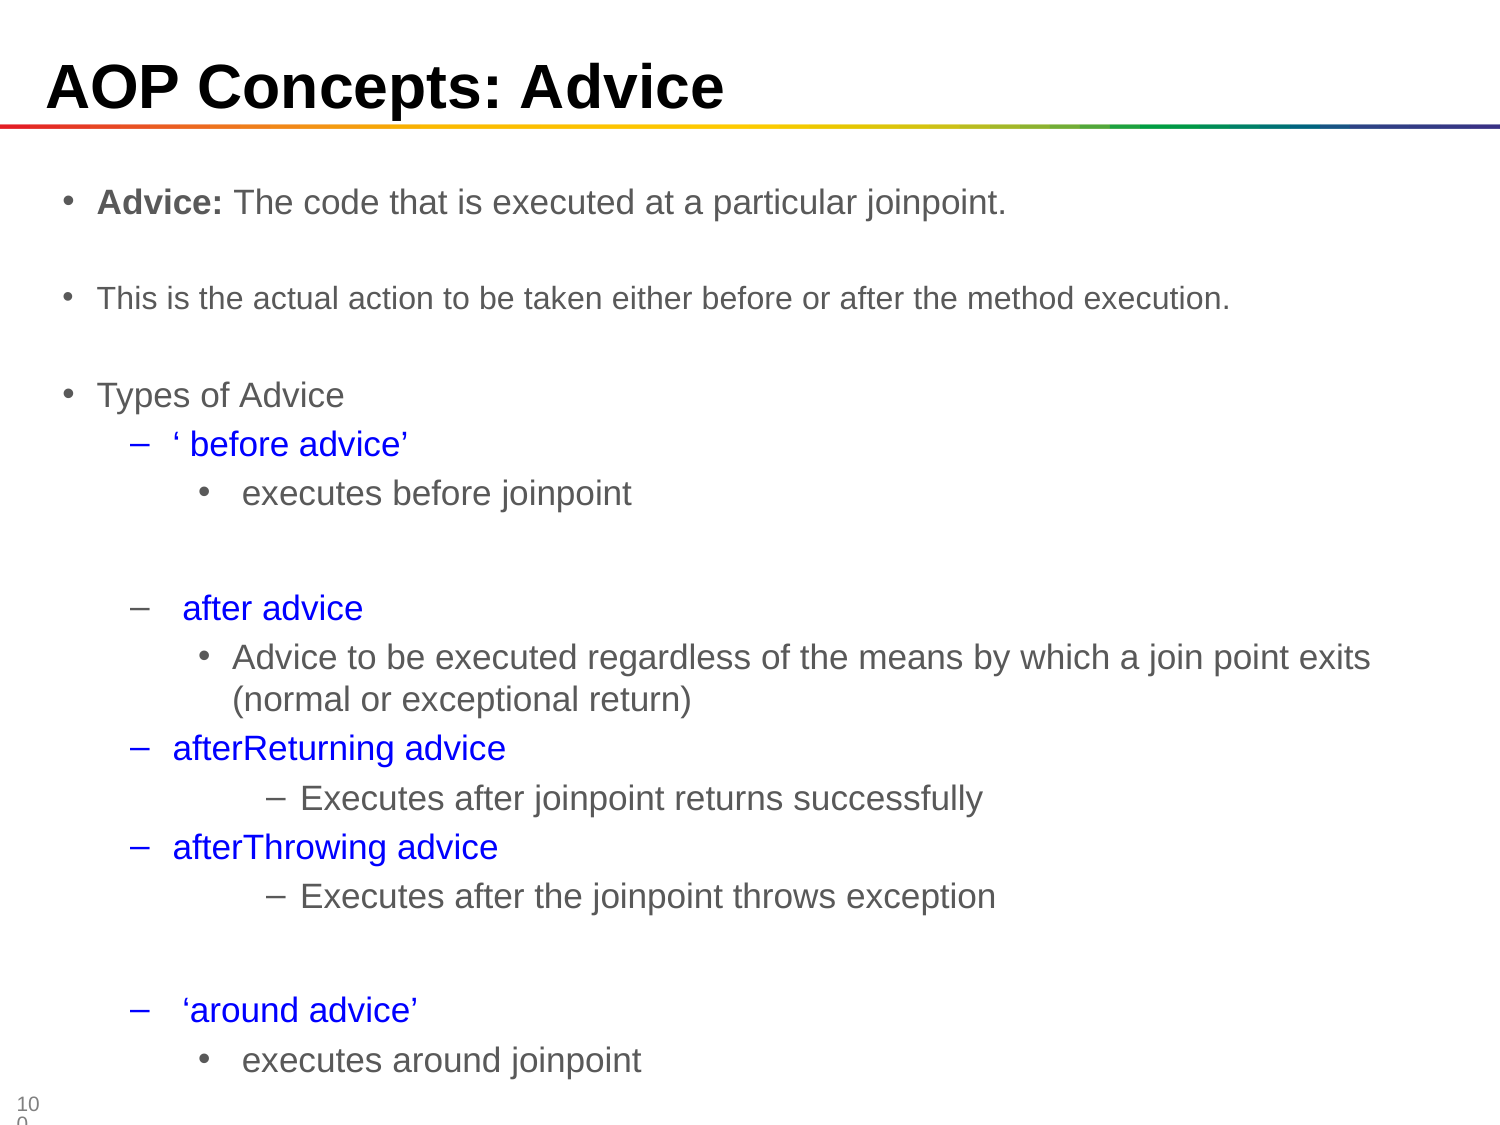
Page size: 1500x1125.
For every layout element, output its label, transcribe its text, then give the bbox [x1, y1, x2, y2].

title AOP Concepts: Advice [29, 38, 1381, 130]
list Advice: The code that is executed at a particular joinpoint. This is the actual action to be taken either before or after the method execution. Types of Advice ‘ before advice’ executes before joinpoint after advice Advice to be executed regardless of the means by which a join point exits (normal or exceptional return) afterReturning advice Executes after joinpoint returns successfully afterThrowing advice Executes after the joinpoint throws exception ‘around advice’ executes around joinpoint [47, 172, 1441, 1087]
